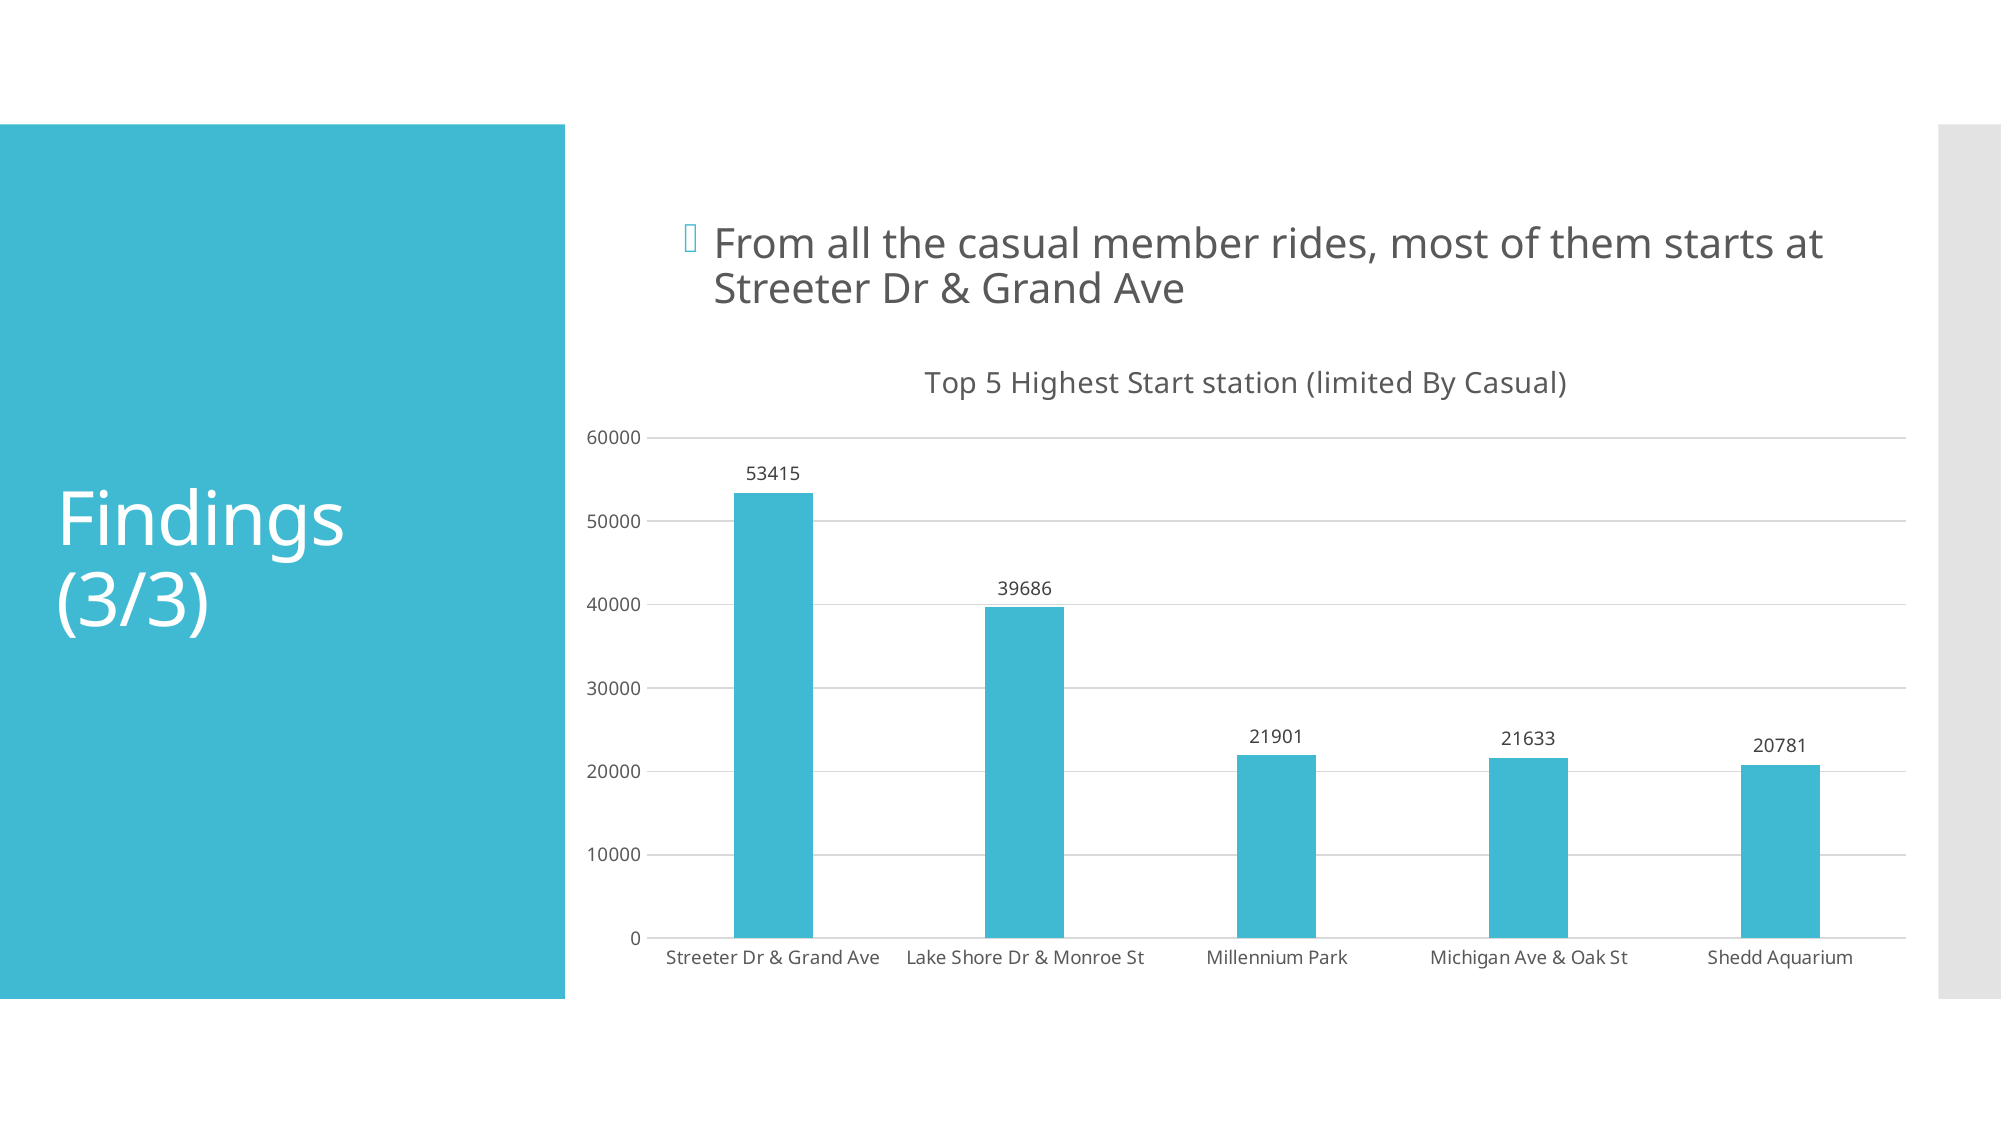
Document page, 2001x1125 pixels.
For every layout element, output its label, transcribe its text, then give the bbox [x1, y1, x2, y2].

list From all the casual member rides, most of them starts at Streeter Dr & Grand Ave [668, 184, 1869, 332]
chart [558, 332, 1934, 984]
title Findings (3/3) [41, 184, 525, 940]
